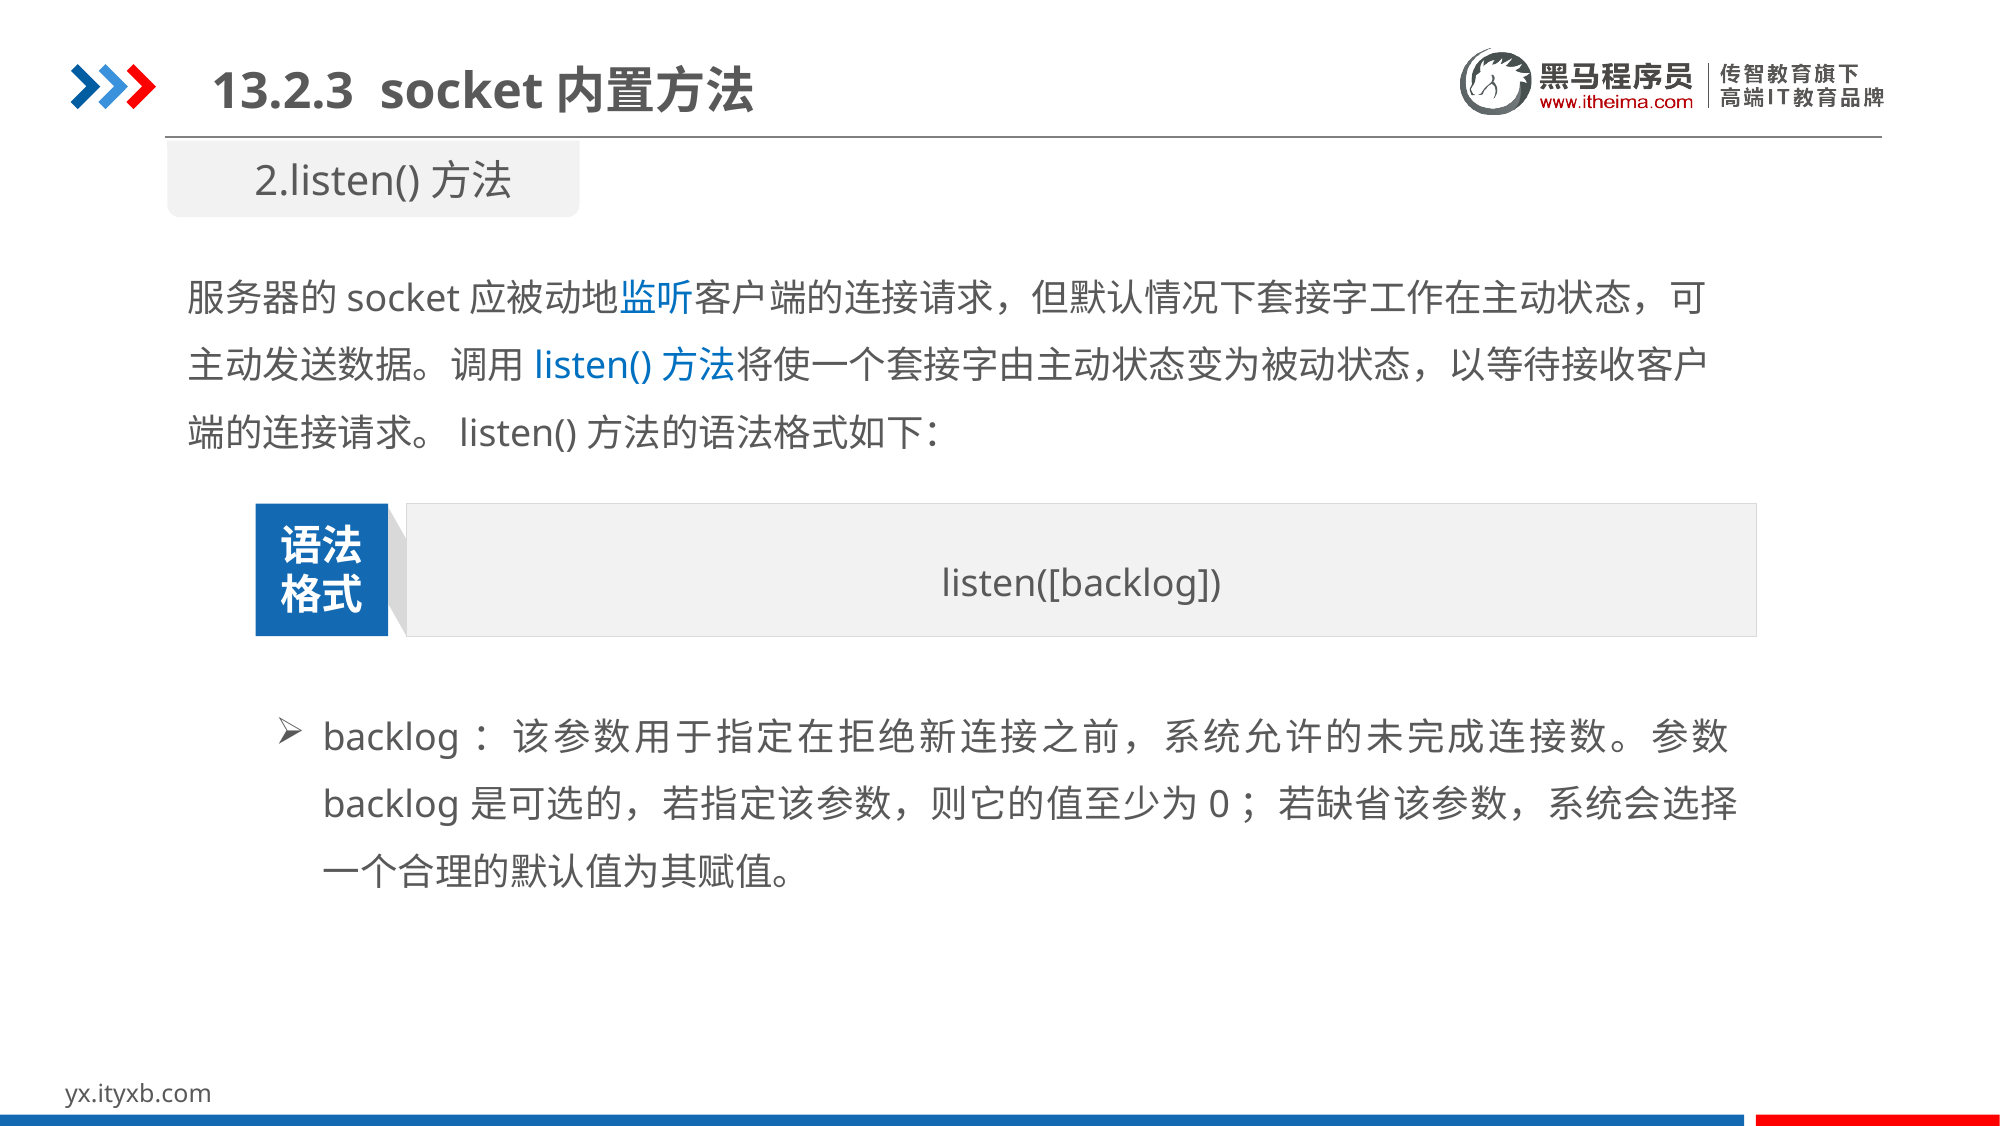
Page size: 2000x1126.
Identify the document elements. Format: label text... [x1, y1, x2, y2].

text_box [166, 140, 602, 218]
text_box 服务器的socket应被动地监听客户端的连接请求，但默认情况下套接字工作在主动状态，可主动发送数据。调用listen()方法将使一个套接字由主动状态变为被动状态，以等待接收客户端的连接请求。listen()方法的语法格式如下： [172, 243, 1759, 474]
text_box backlog：该参数用于指定在拒绝新连接之前，系统允许的未完成连接数。参数backlog是可选的，若指定该参数，则它的值至少为0；若缺省该参数，系统会选择一个合理的默认值为其赋值。 [255, 680, 1759, 903]
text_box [255, 503, 1757, 637]
picture [1460, 48, 1887, 115]
text_box 13.2.3 socket内置方法 [196, 42, 1008, 136]
